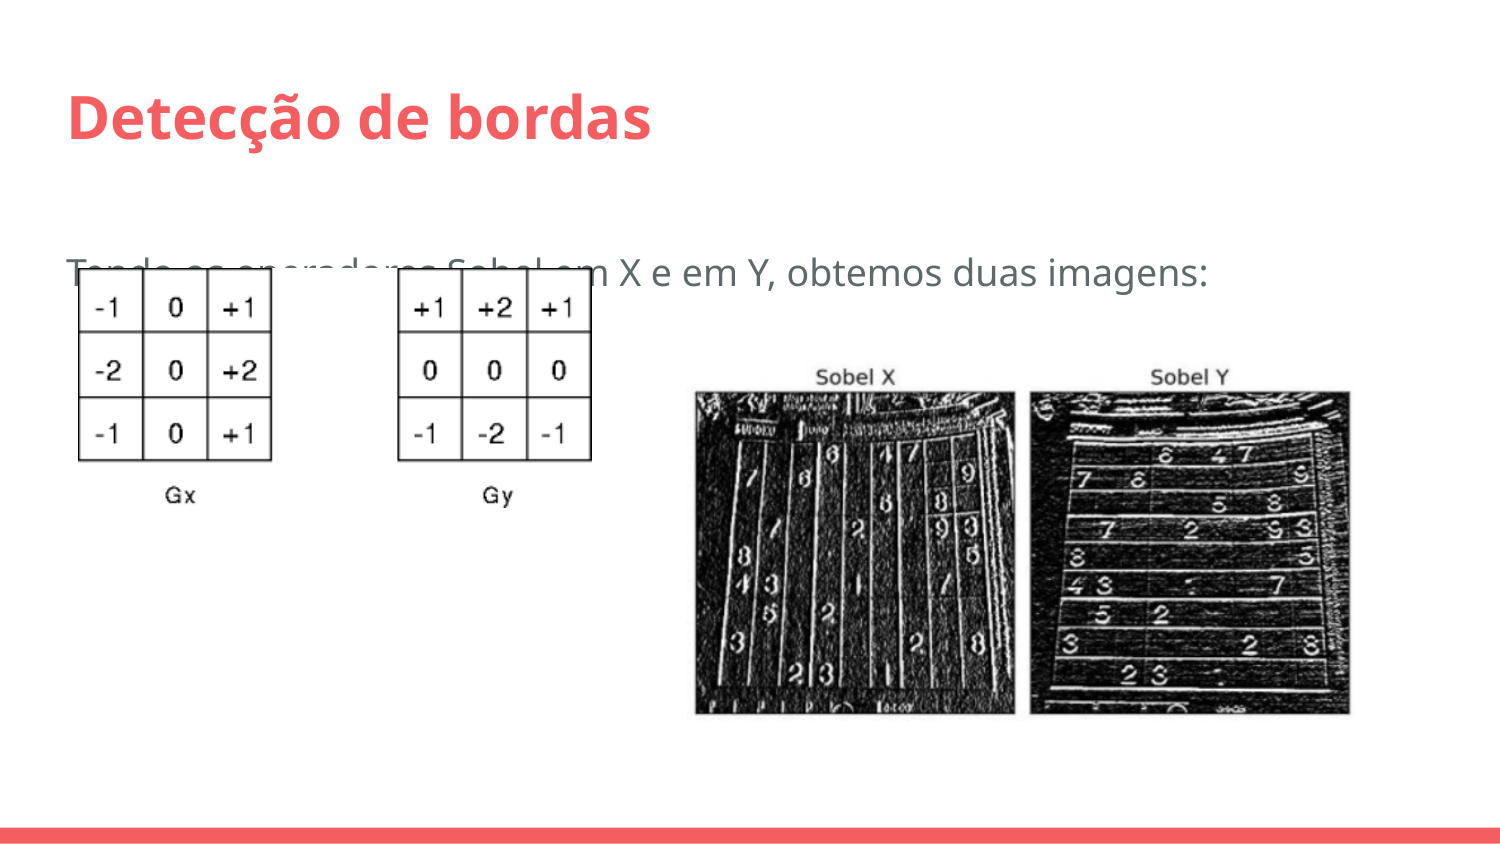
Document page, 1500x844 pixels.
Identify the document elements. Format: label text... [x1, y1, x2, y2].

picture [661, 358, 1366, 724]
picture [78, 268, 592, 508]
list Tendo os operadores Sobel em X e em Y, obtemos duas imagens: [51, 189, 1449, 750]
title Detecção de bordas [51, 64, 1449, 167]
